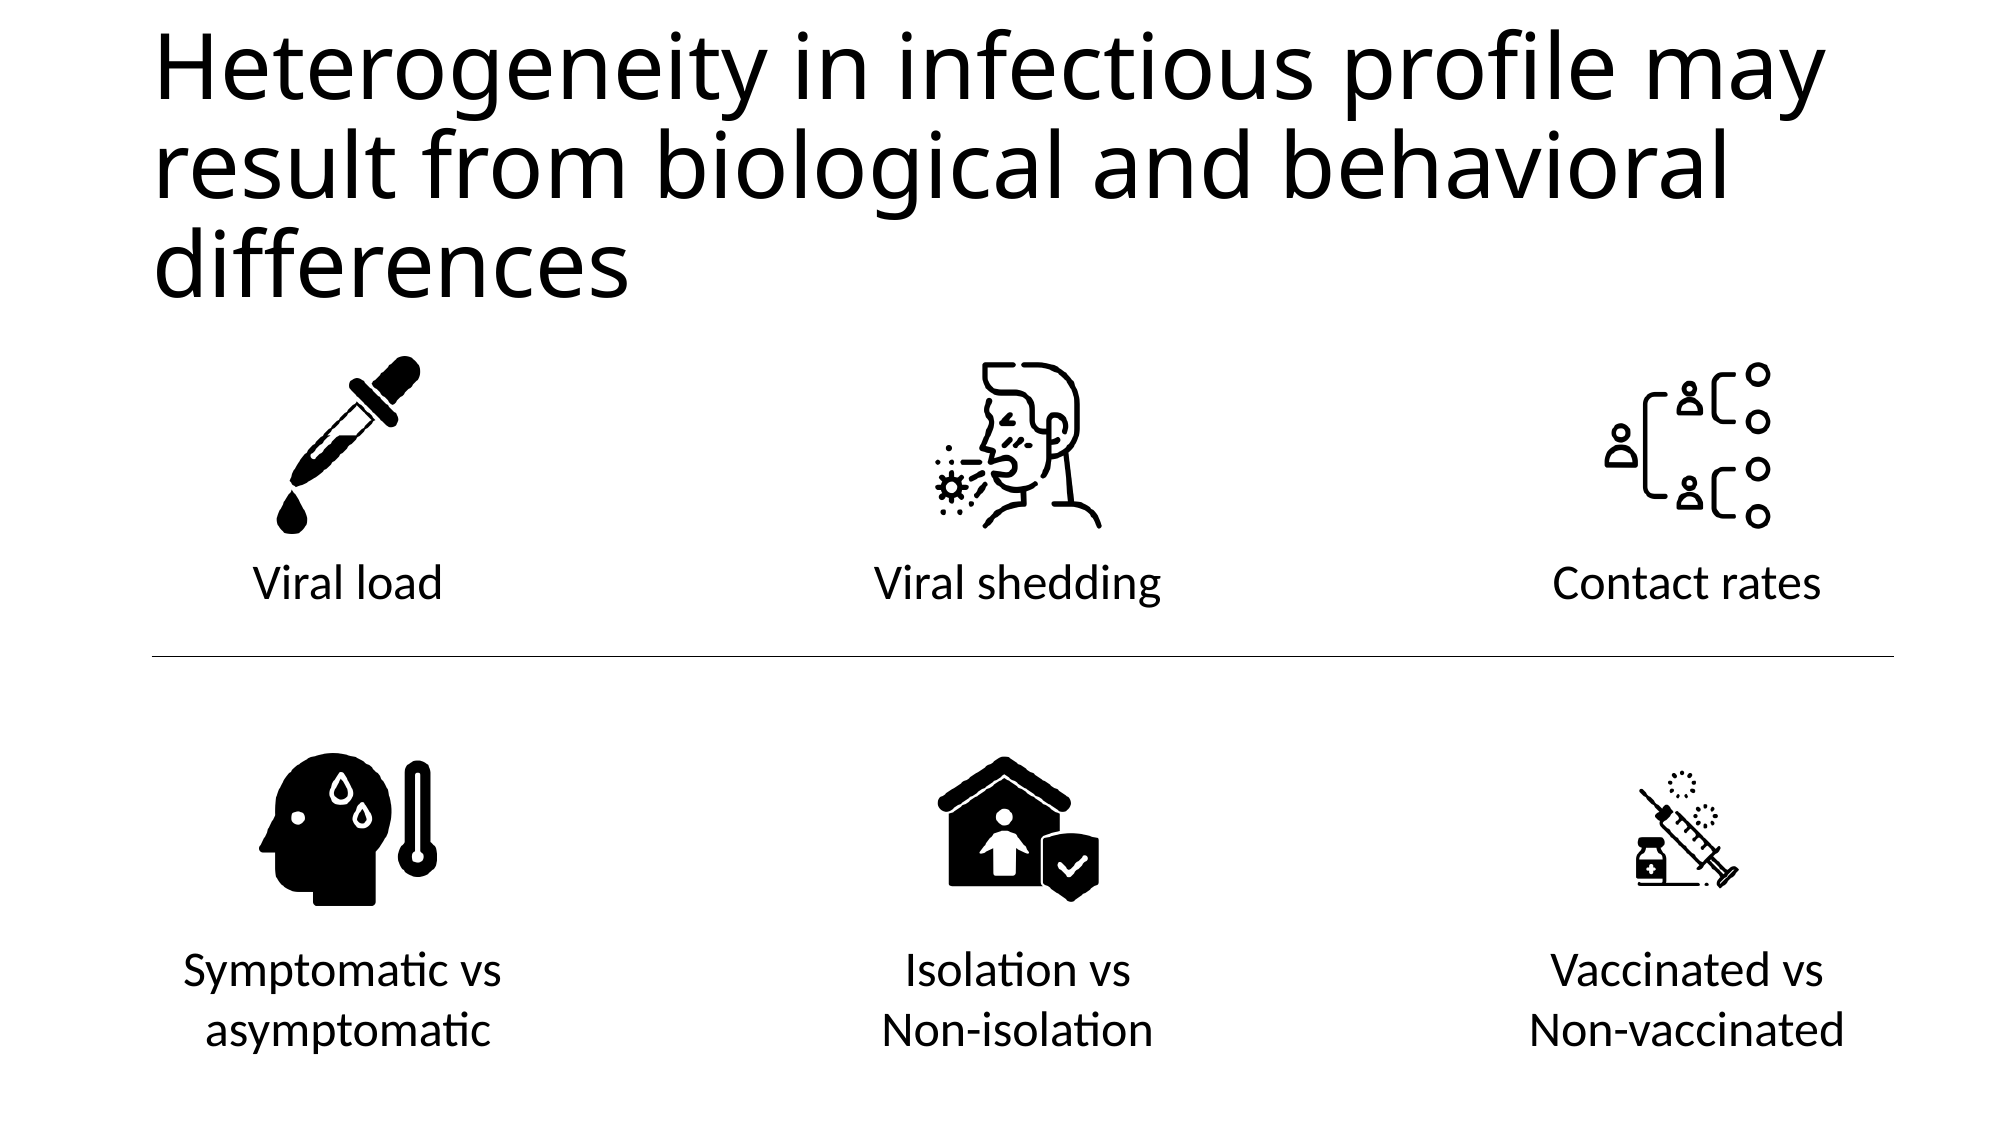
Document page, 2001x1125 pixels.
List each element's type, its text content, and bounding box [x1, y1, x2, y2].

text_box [236, 356, 1838, 619]
text_box Isolation vs Non-isolation [866, 928, 1169, 1064]
picture [929, 740, 1107, 918]
picture [1598, 740, 1776, 918]
title Heterogeneity in infectious profile may result from biological and behavioral differences [137, 59, 1863, 278]
picture [259, 740, 437, 918]
text_box Symptomatic vs asymptomatic [168, 928, 529, 1064]
text_box Vaccinated vs Non-vaccinated [1514, 928, 1861, 1064]
